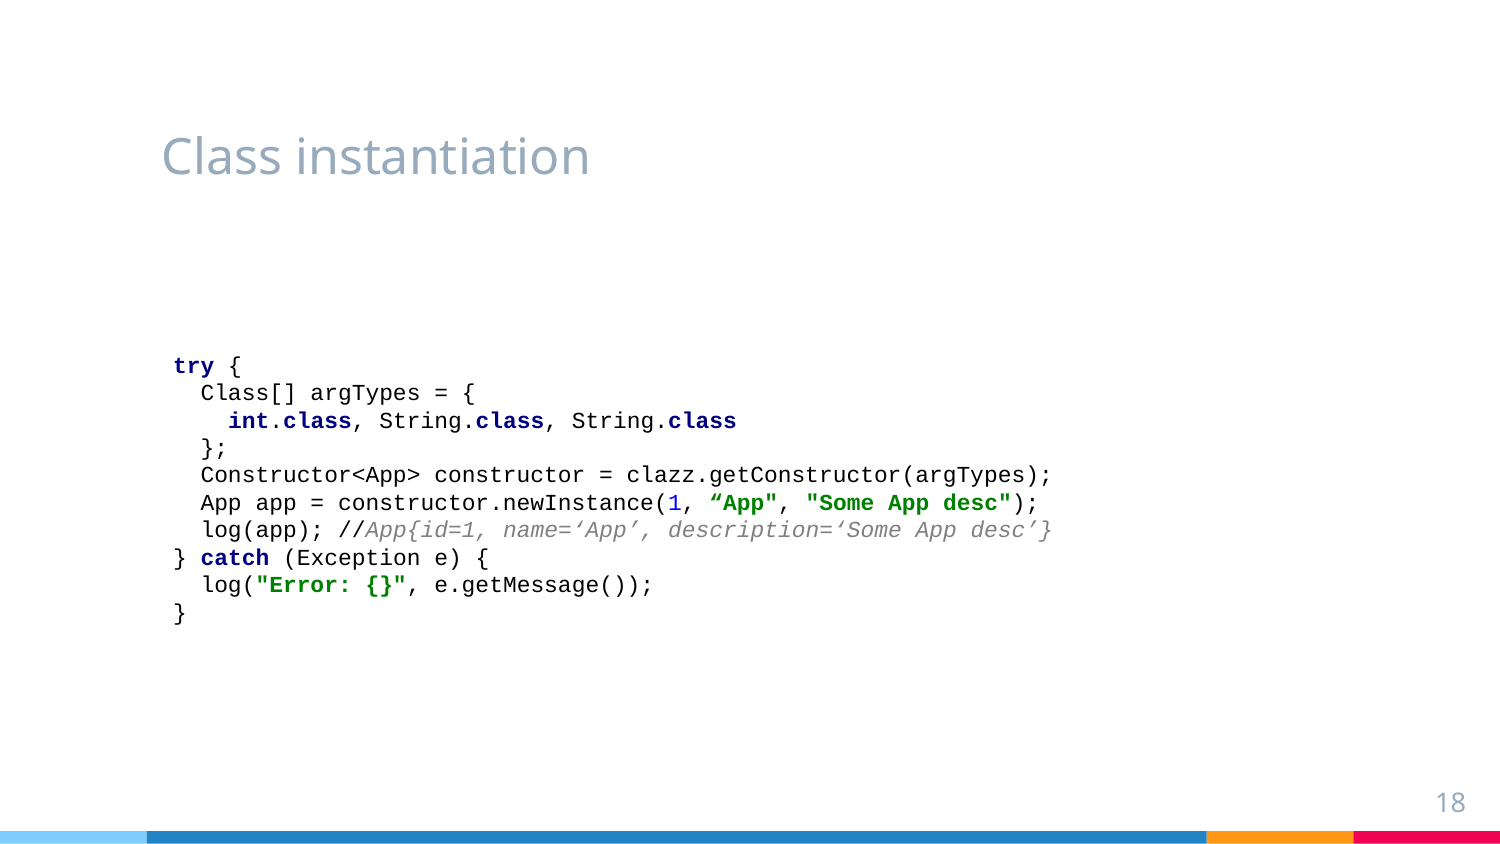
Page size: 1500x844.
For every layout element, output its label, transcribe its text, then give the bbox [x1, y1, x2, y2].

slide_number ‹#› [1391, 770, 1482, 822]
list try { Class[] argTypes = { int.class, String.class, String.class }; Constructor<App> constructor = clazz.getConstructor(argTypes); App app = constructor.newInstance(1, “App", "Some App desc"); log(app); //App{id=1, name=‘App’, description=‘Some App desc’} } catch (Exception e) { log("Error: {}", e.getMessage()); } [146, 225, 1207, 809]
title Class instantiation [146, 58, 1207, 200]
